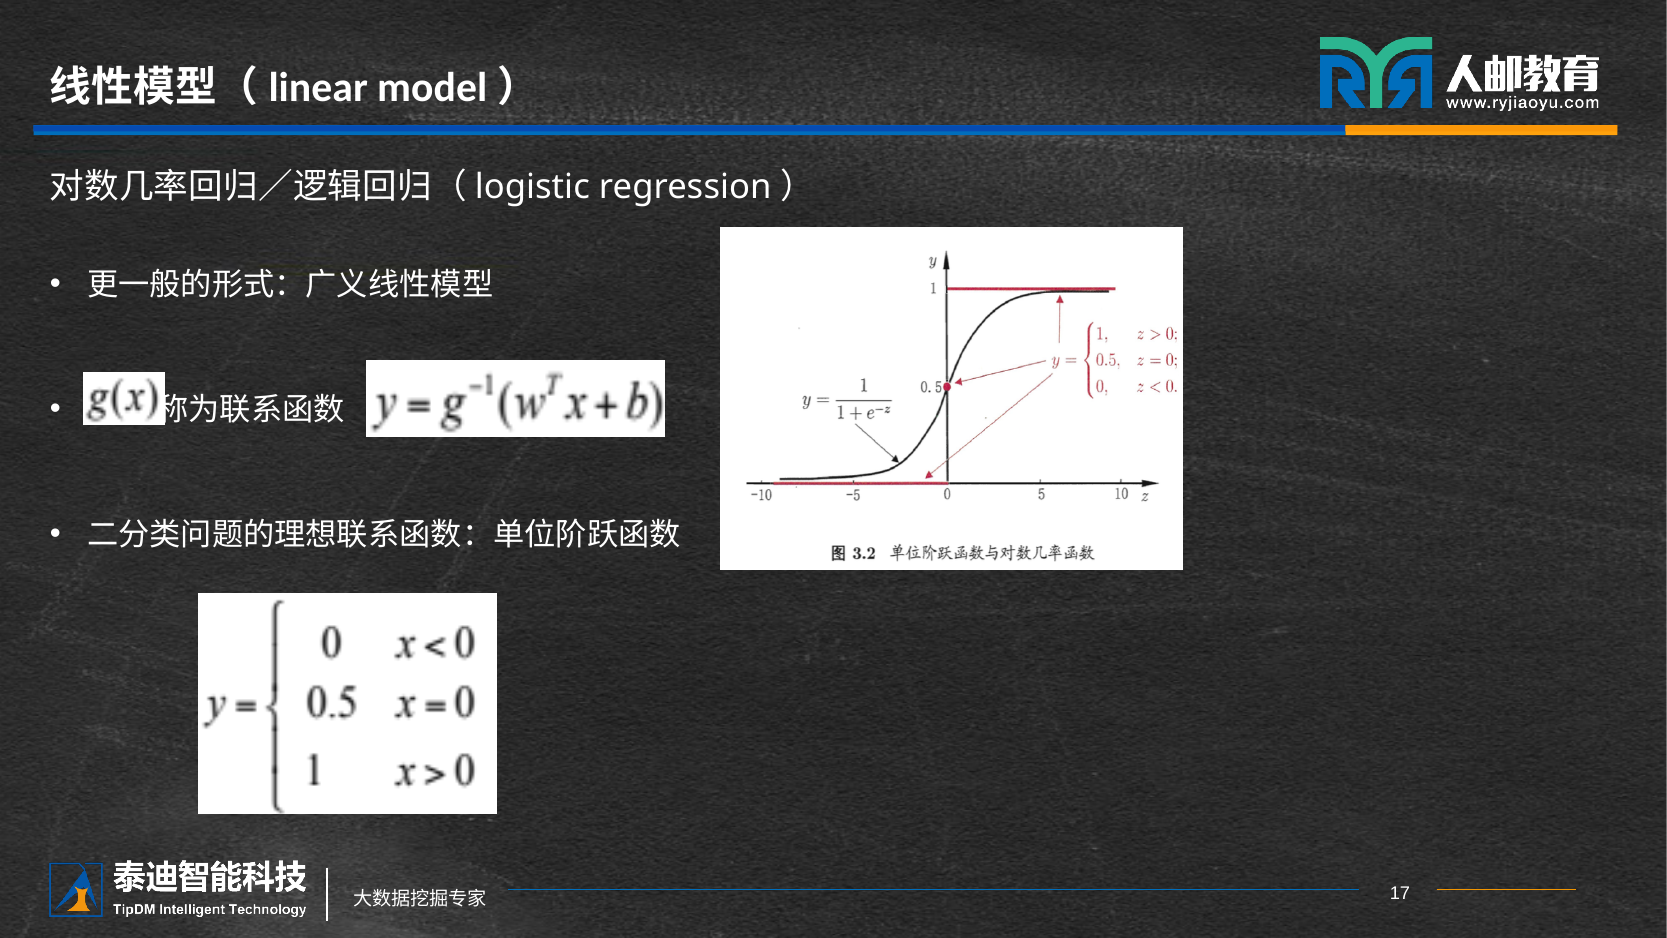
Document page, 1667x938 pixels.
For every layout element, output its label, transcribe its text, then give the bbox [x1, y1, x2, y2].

list 更一般的形式：广义线性模型 称为联系函数 二分类问题的理想联系函数：单位阶跃函数 [34, 238, 1553, 836]
title 线性模型（linear model） [34, 49, 1535, 122]
list 对数几率回归／逻辑回归（logistic regression） [34, 155, 1554, 214]
picture [0, 0, 1667, 938]
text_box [198, 592, 498, 815]
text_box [82, 371, 166, 426]
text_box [366, 359, 666, 437]
